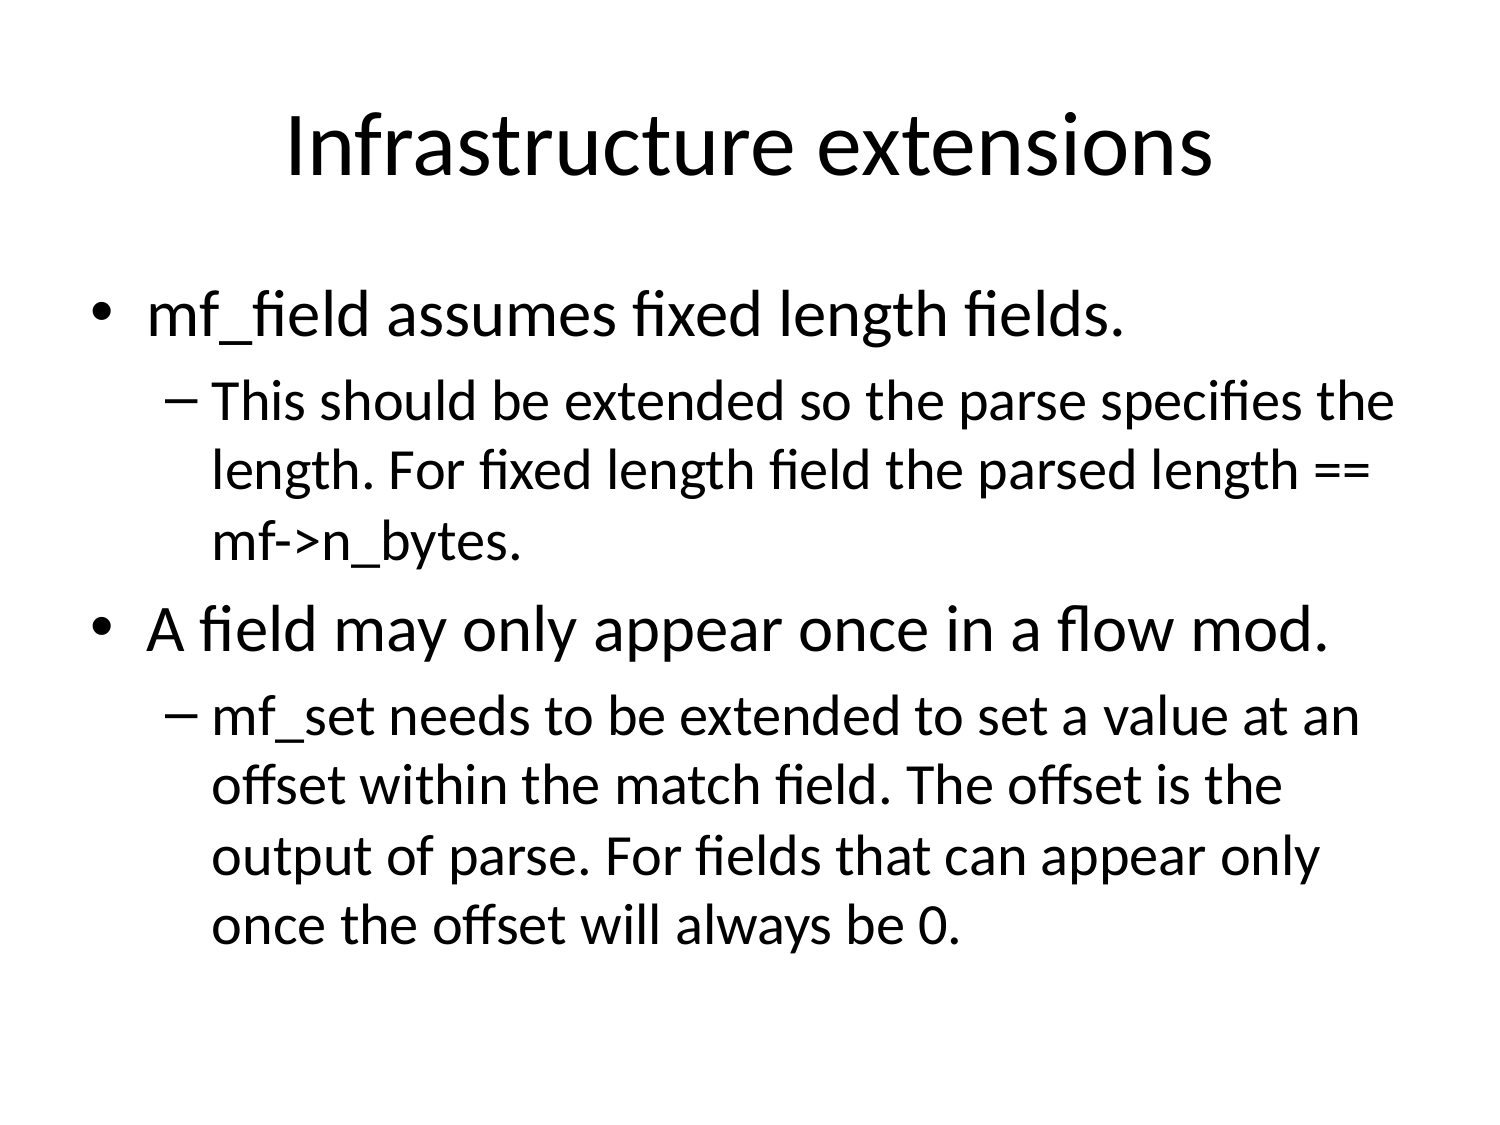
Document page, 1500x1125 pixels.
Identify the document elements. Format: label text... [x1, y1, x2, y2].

title Infrastructure extensions [75, 45, 1425, 233]
list mf_field assumes fixed length fields. This should be extended so the parse specifies the length. For fixed length field the parsed length == mf->n_bytes. A field may only appear once in a flow mod. mf_set needs to be extended to set a value at an offset within the match field. The offset is the output of parse. For fields that can appear only once the offset will always be 0. [75, 262, 1425, 1005]
